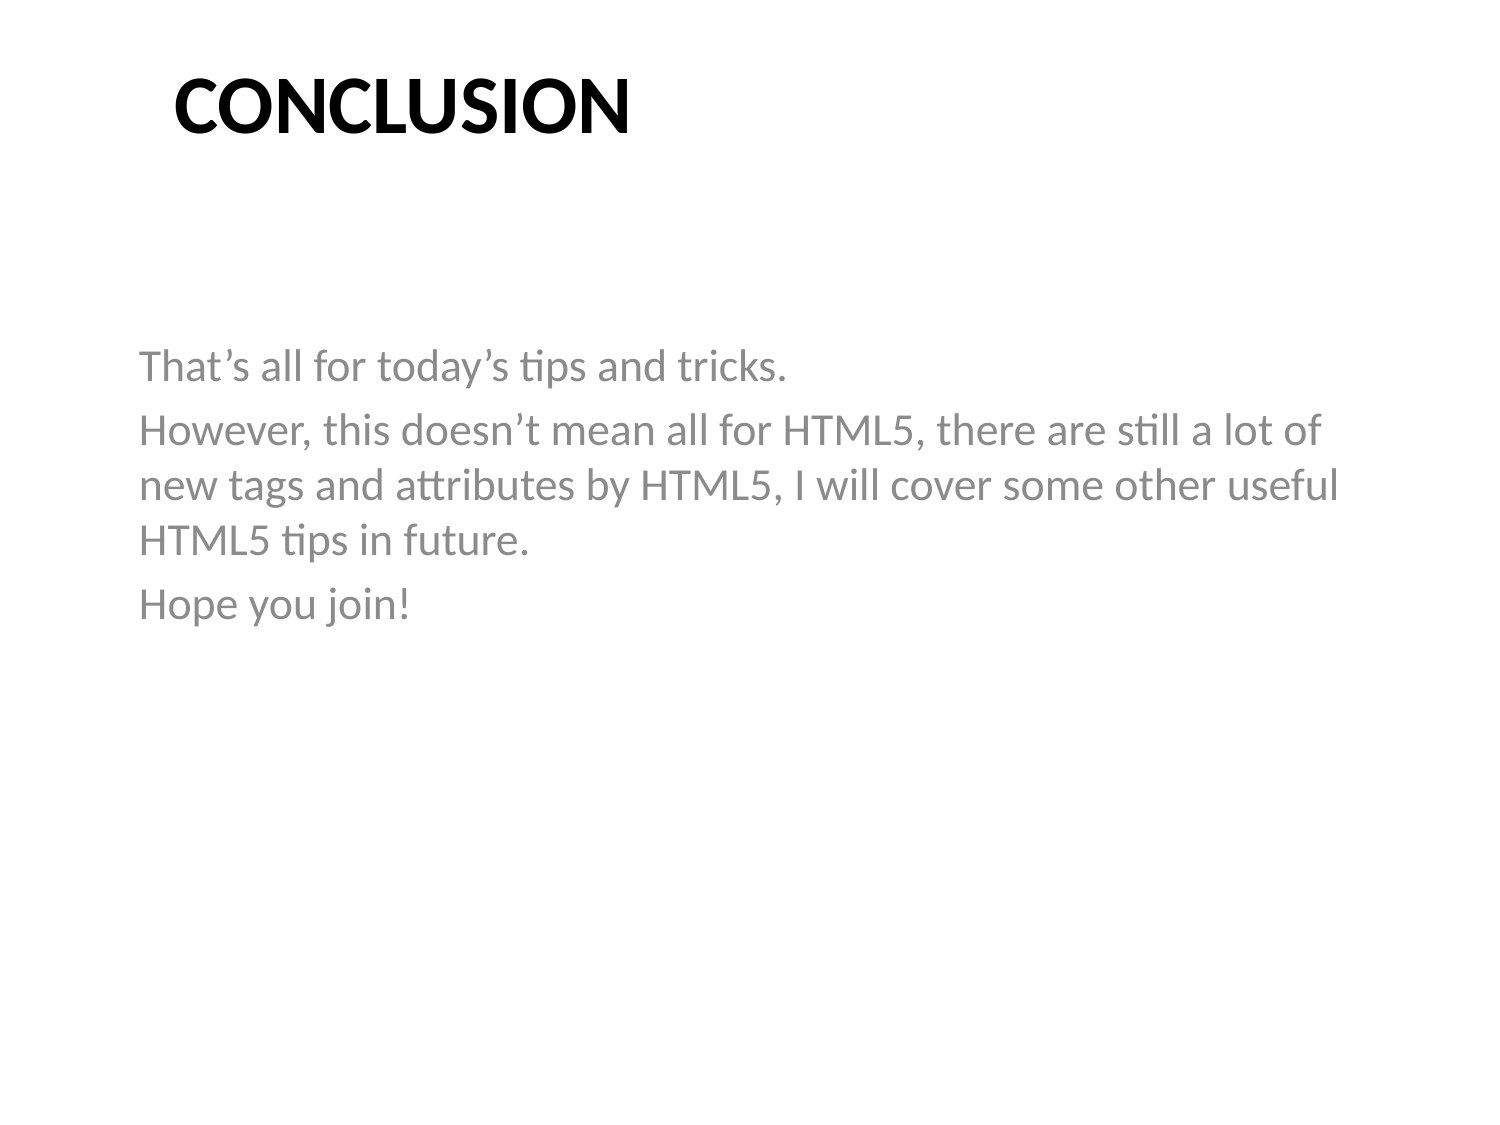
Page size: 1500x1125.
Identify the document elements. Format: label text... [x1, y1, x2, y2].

list That’s all for today’s tips and tricks. However, this doesn’t mean all for HTML5, there are still a lot of new tags and attributes by HTML5, I will cover some other useful HTML5 tips in future. Hope you join! [123, 302, 1399, 637]
title Conclusion [159, 42, 1435, 244]
